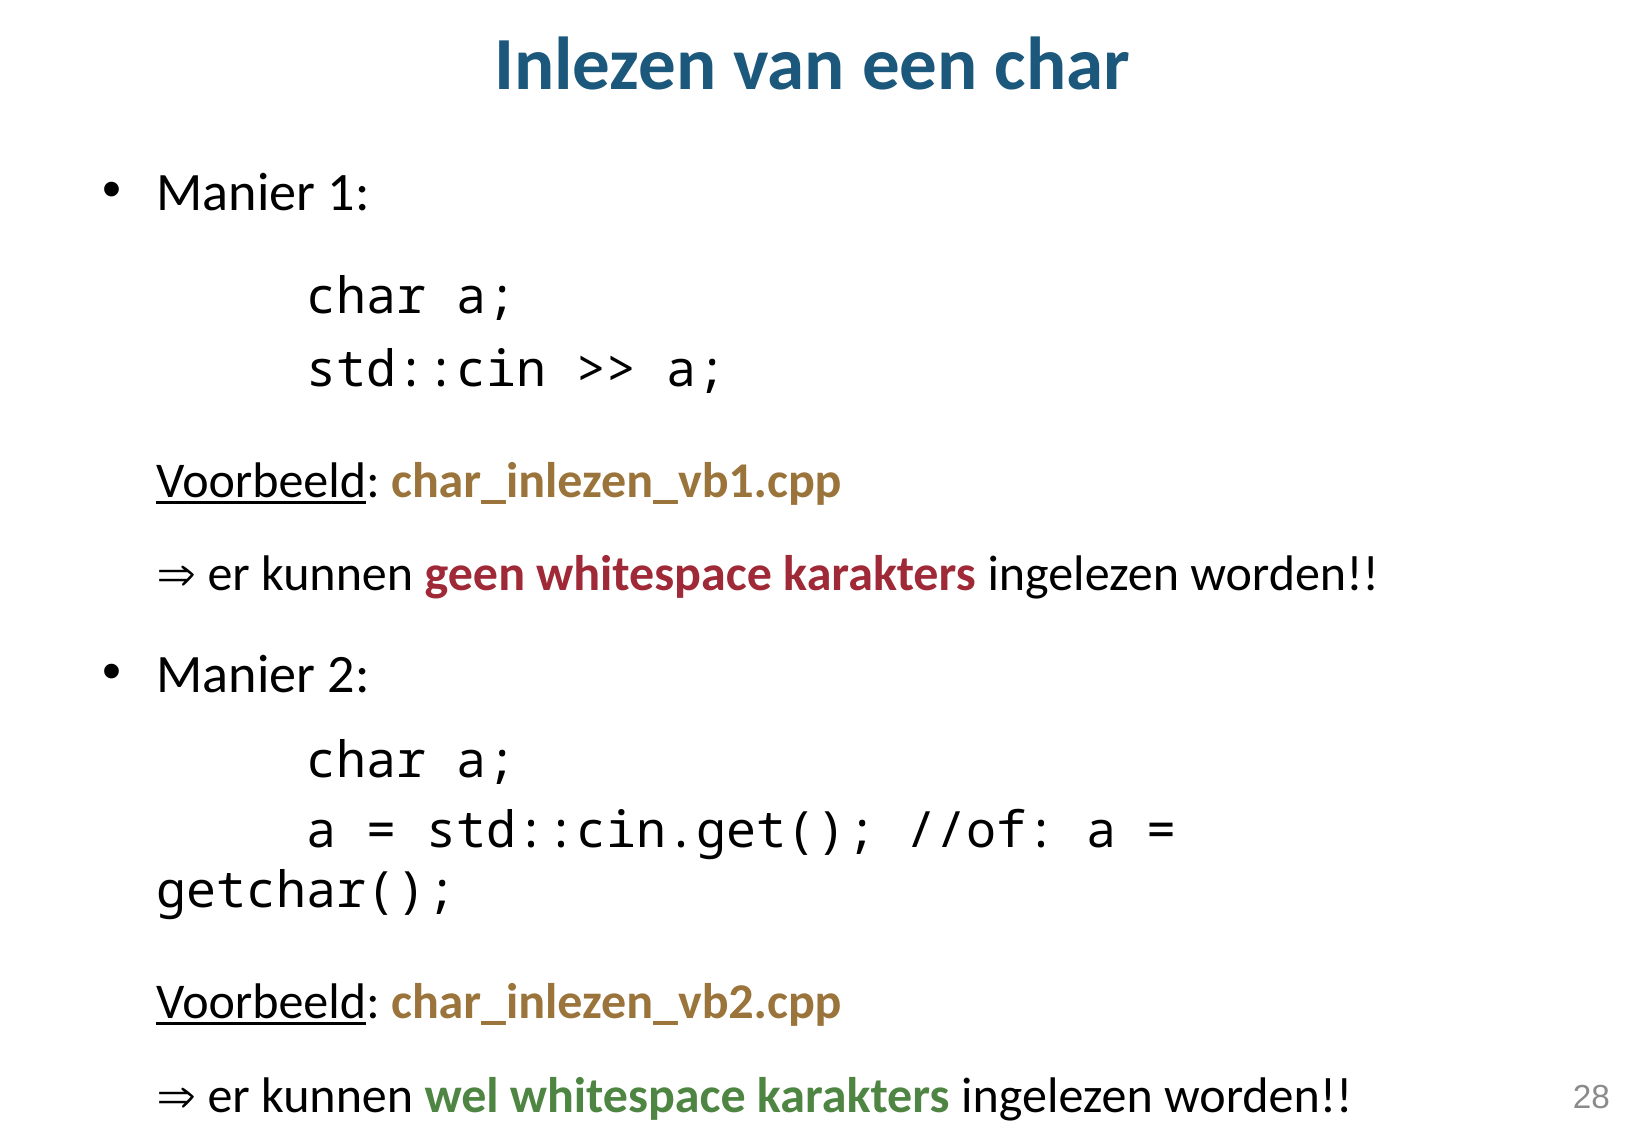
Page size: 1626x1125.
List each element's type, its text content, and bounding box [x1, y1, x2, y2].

list Manier 1: char a; std::cin >> a; Voorbeeld: char_inlezen_vb1.cpp  er kunnen geen whitespace karakters ingelezen worden!! Manier 2: char a; a = std::cin.get(); //of: a = getchar(); Voorbeeld: char_inlezen_vb2.cpp  er kunnen wel whitespace karakters ingelezen worden!! [68, 149, 1498, 856]
slide_number 28 [1245, 1065, 1625, 1125]
title Inlezen van een char [0, 0, 1625, 119]
